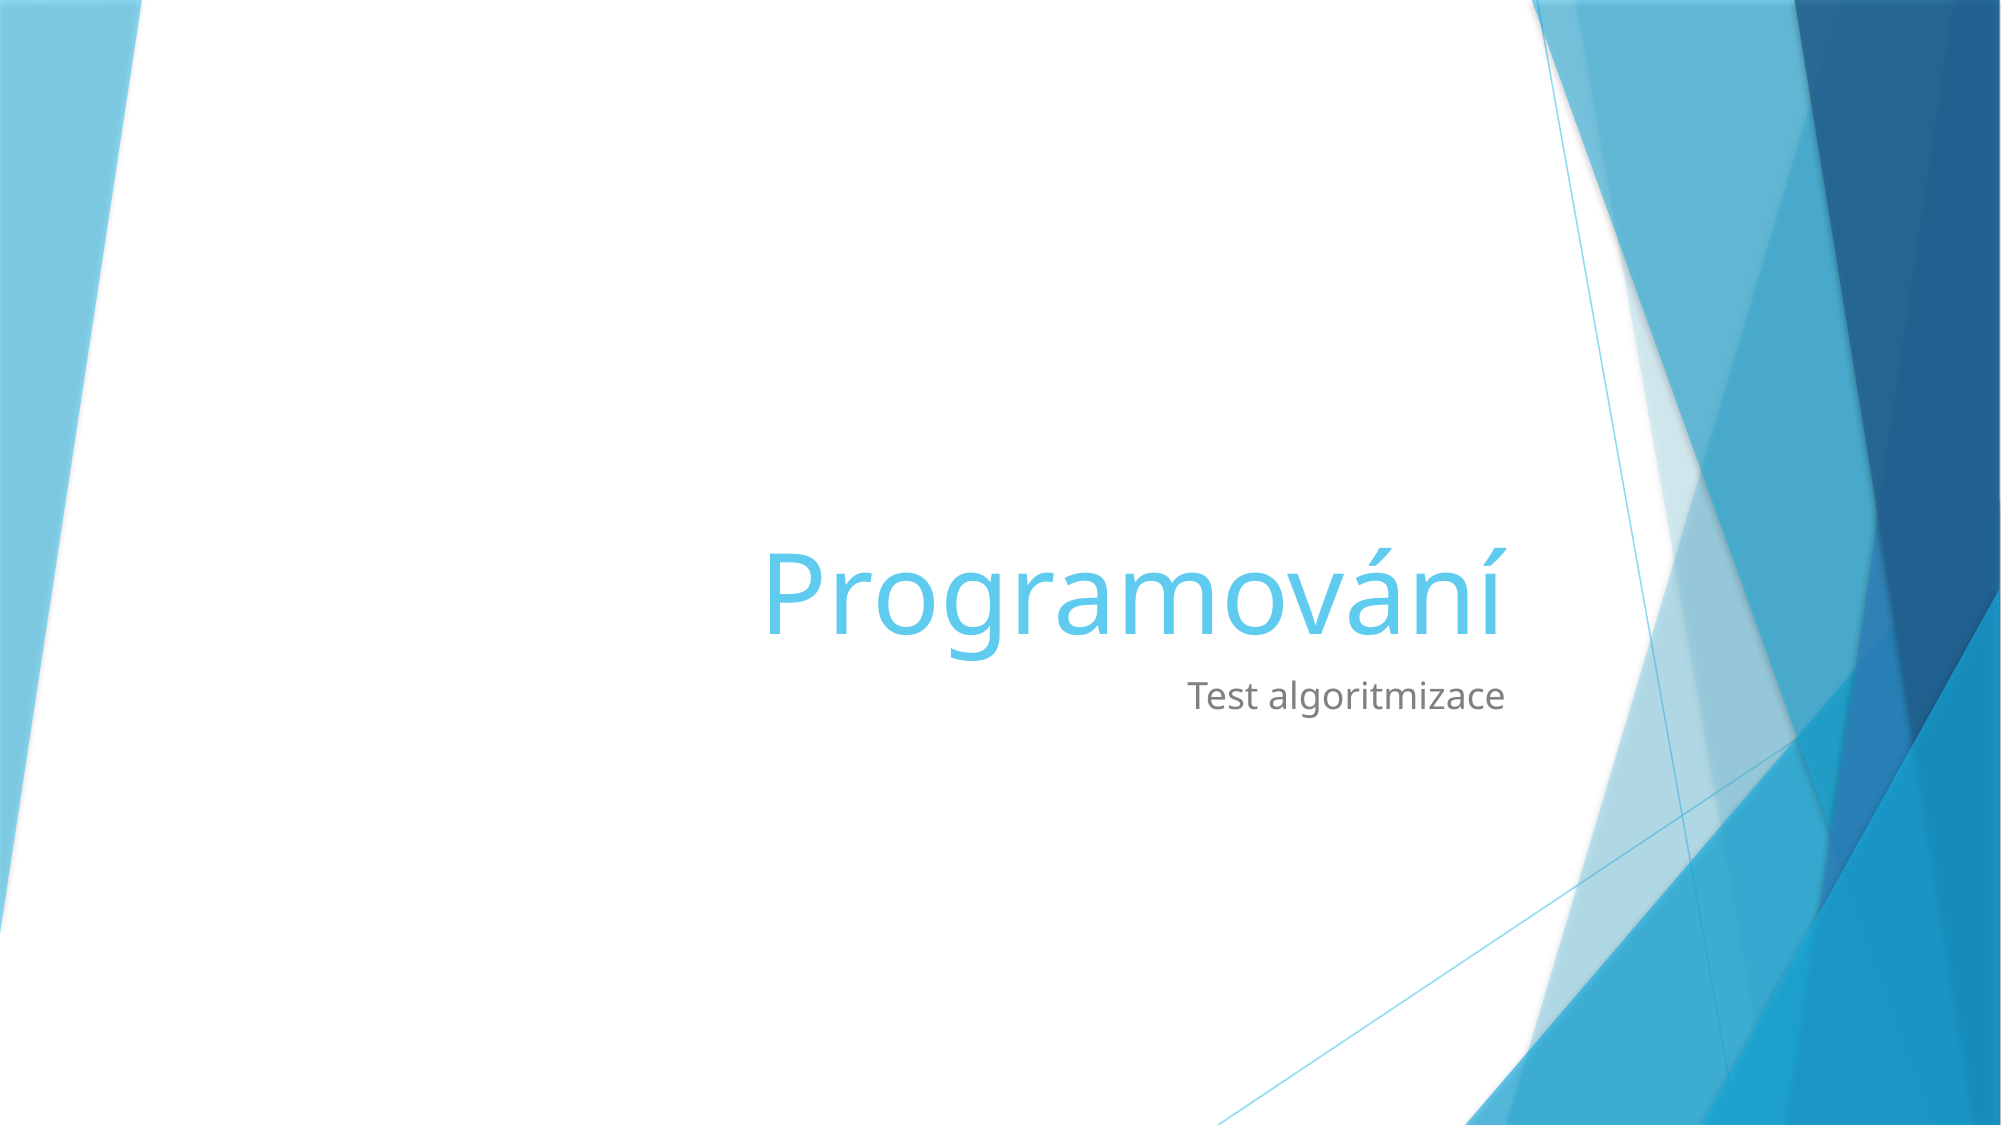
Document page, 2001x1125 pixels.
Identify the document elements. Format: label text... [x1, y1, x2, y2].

title Programování [247, 394, 1522, 664]
subtitle Test algoritmizace [247, 664, 1522, 845]
